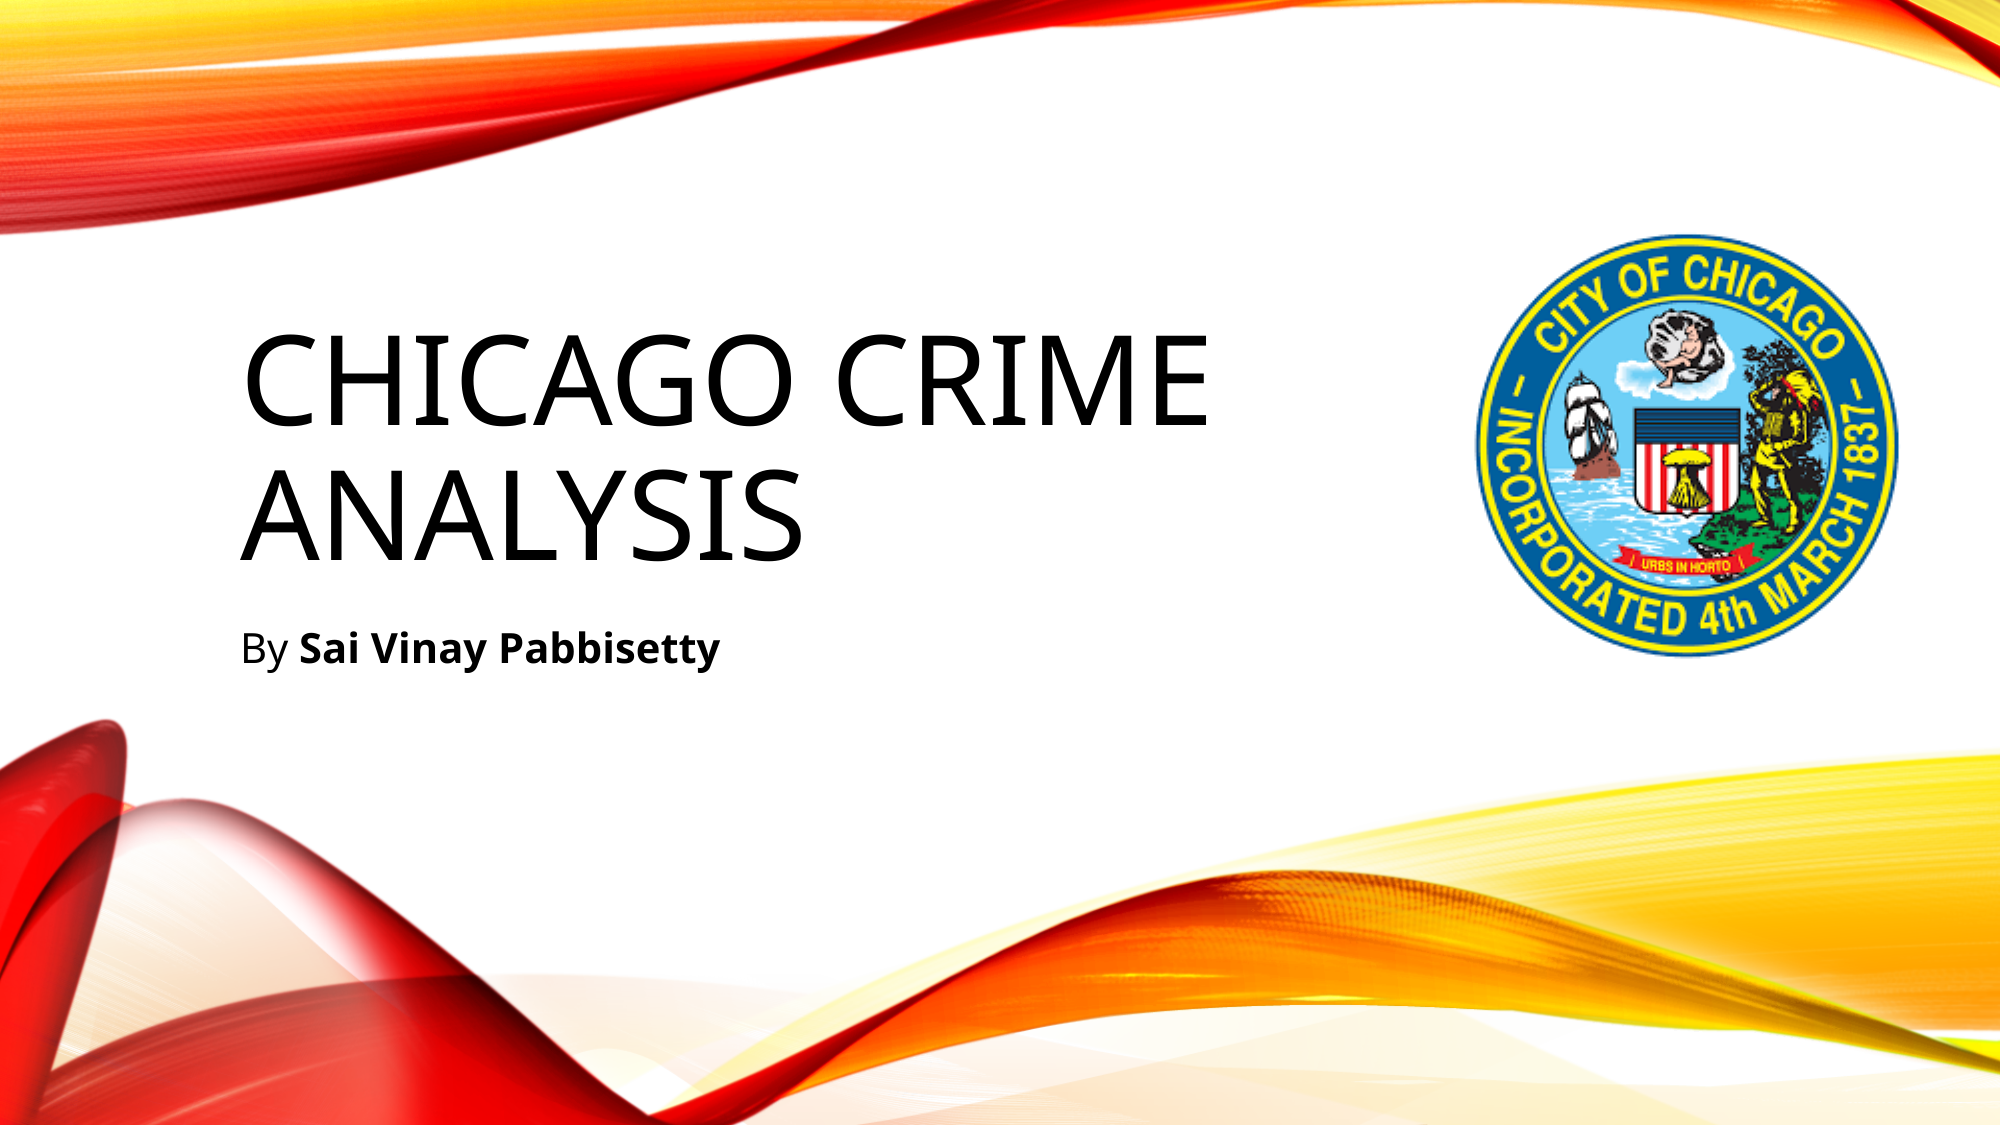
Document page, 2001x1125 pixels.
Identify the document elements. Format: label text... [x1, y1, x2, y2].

subtitle By Sai Vinay Pabbisetty [225, 620, 1775, 733]
picture [0, 717, 2000, 1125]
title Chicago Crime Analysis [225, 295, 1463, 596]
picture [0, 0, 2000, 677]
